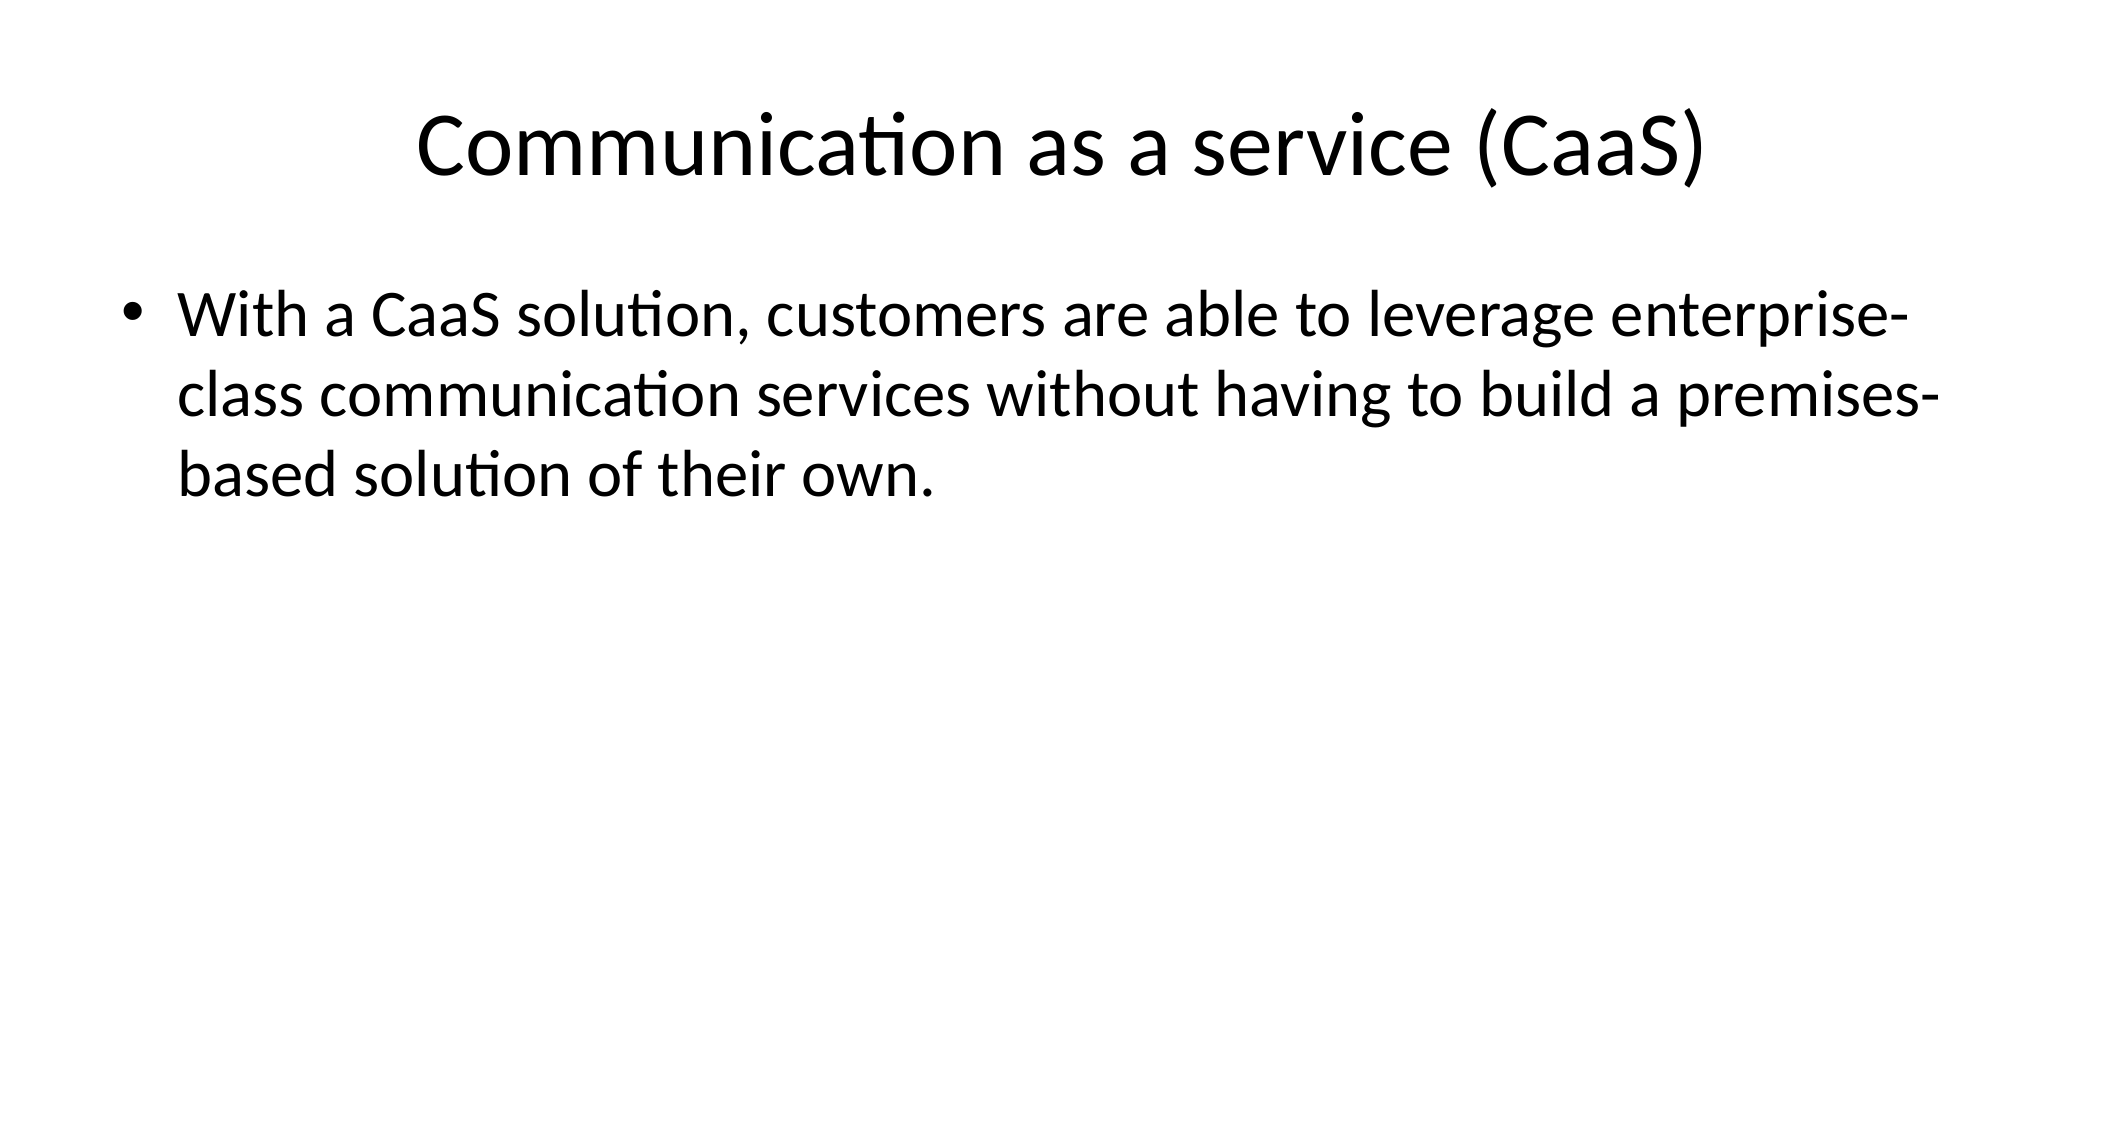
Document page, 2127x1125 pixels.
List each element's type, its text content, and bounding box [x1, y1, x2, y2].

list With a CaaS solution, customers are able to leverage enterprise-class communication services without having to build a premises-based solution of their own. [106, 262, 2020, 1005]
title Communication as a service (CaaS) [106, 45, 2020, 233]
